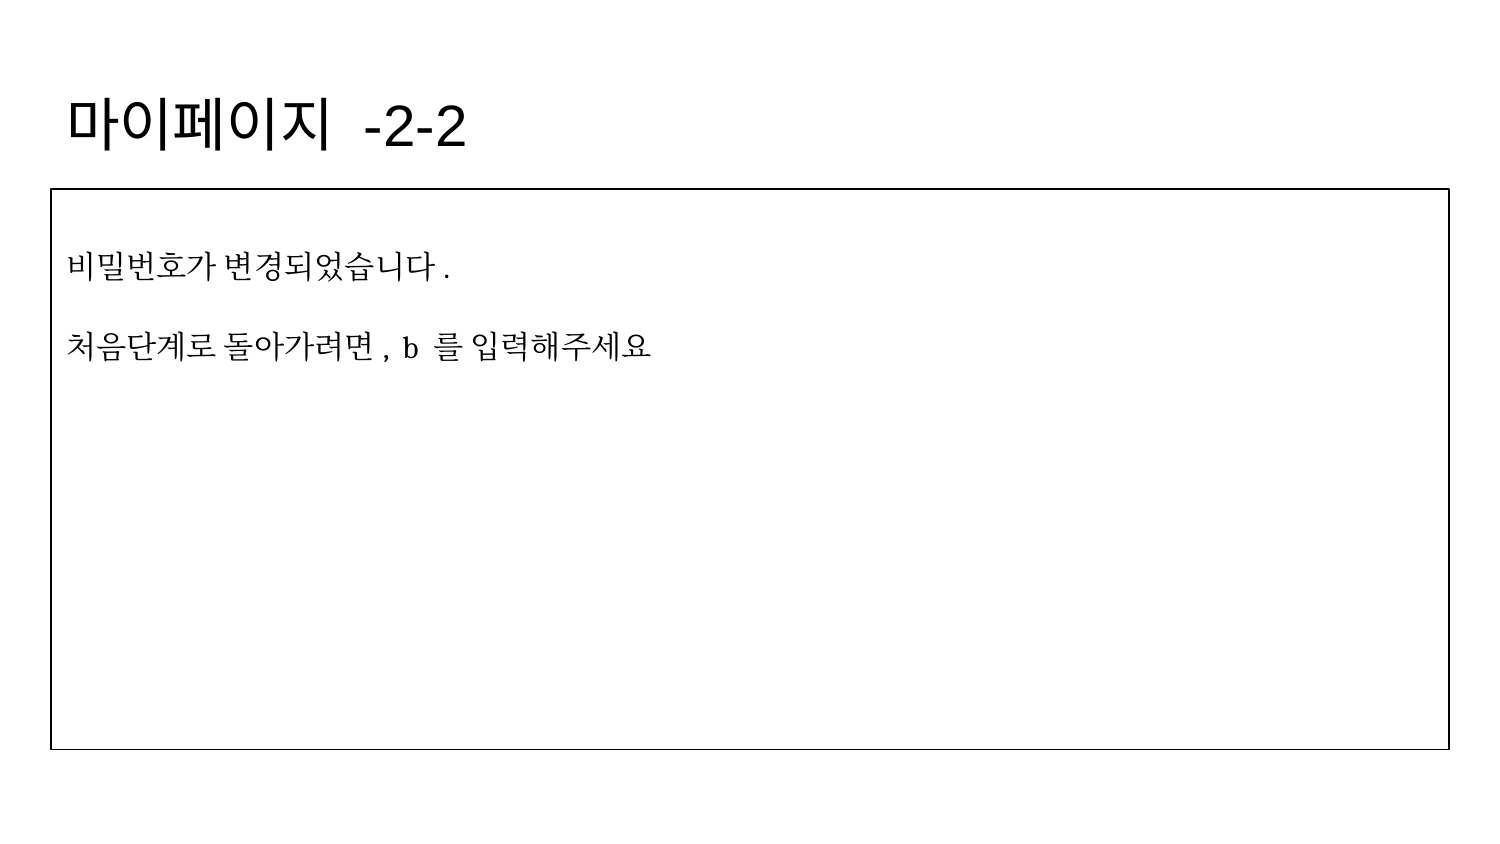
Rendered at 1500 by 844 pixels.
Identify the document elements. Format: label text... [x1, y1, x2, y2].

list 비밀번호가 변경되었습니다. 처음단계로 돌아가려면, b 를 입력해주세요 [51, 189, 1449, 750]
title 마이페이지 -2-2 [51, 72, 1449, 167]
